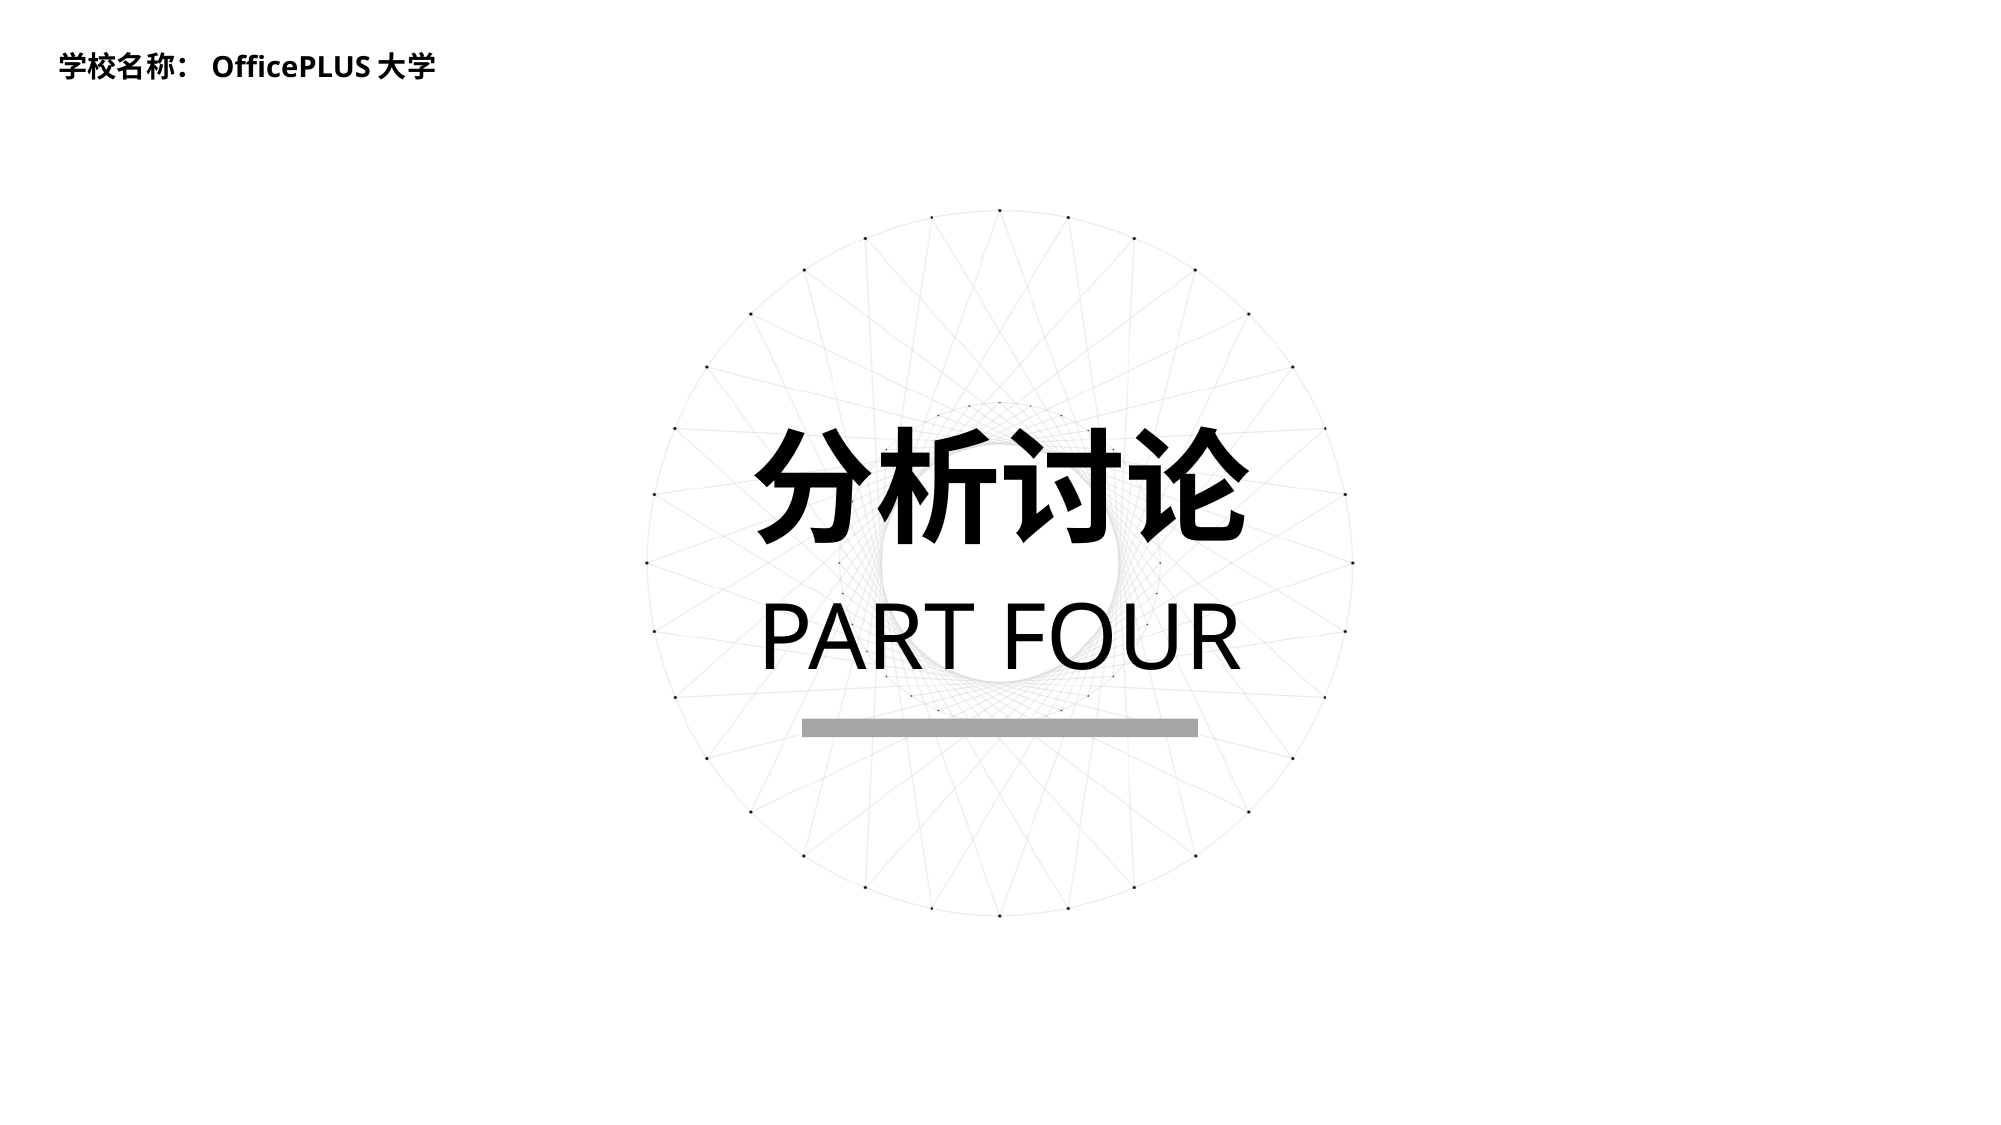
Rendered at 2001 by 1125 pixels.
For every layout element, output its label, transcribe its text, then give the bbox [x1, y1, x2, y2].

list 学校名称：OfficePLUS大学 [42, 35, 586, 101]
picture [663, 699, 1348, 932]
text_box [801, 718, 1199, 738]
list PART FOUR [381, 581, 1619, 699]
list 分析讨论 [381, 404, 1619, 581]
picture [672, 193, 1339, 404]
